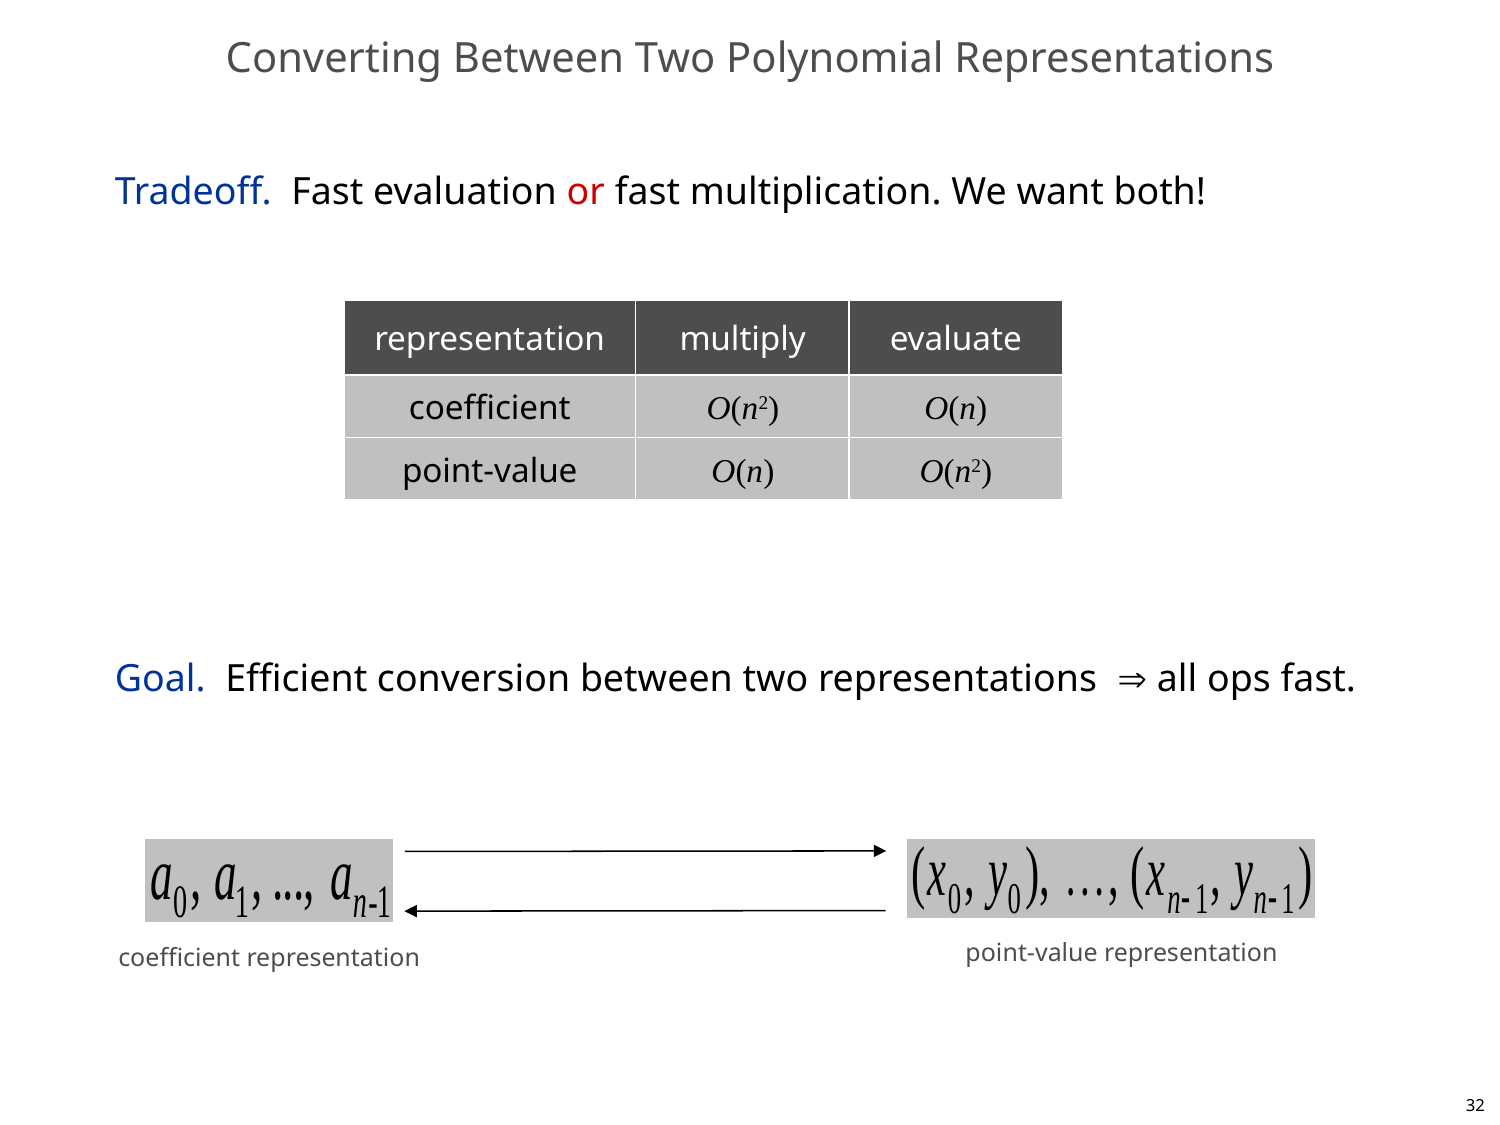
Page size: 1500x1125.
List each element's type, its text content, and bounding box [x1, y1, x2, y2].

text_box [886, 846, 895, 856]
text_box O(n) [849, 375, 1063, 437]
slide_number 32 [1187, 1087, 1500, 1125]
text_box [906, 838, 1316, 918]
text_box coefficient [344, 375, 635, 437]
text_box representation [344, 299, 635, 375]
title Converting Between Two Polynomial Representations [0, 24, 1500, 100]
list Tradeoff. Fast evaluation or fast multiplication. We want both! Goal. Efficient conversion between two representations  all ops fast. [99, 149, 1388, 1038]
text_box coefficient representation [103, 933, 436, 979]
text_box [144, 838, 393, 923]
text_box O(n2) [849, 437, 1063, 500]
text_box point-value [344, 437, 635, 500]
text_box [397, 847, 405, 856]
text_box O(n) [635, 437, 849, 500]
text_box point-value representation [950, 928, 1294, 974]
text_box O(n2) [635, 375, 849, 437]
text_box multiply [635, 299, 849, 375]
text_box [886, 906, 895, 915]
text_box evaluate [849, 299, 1063, 375]
text_box [397, 906, 405, 916]
